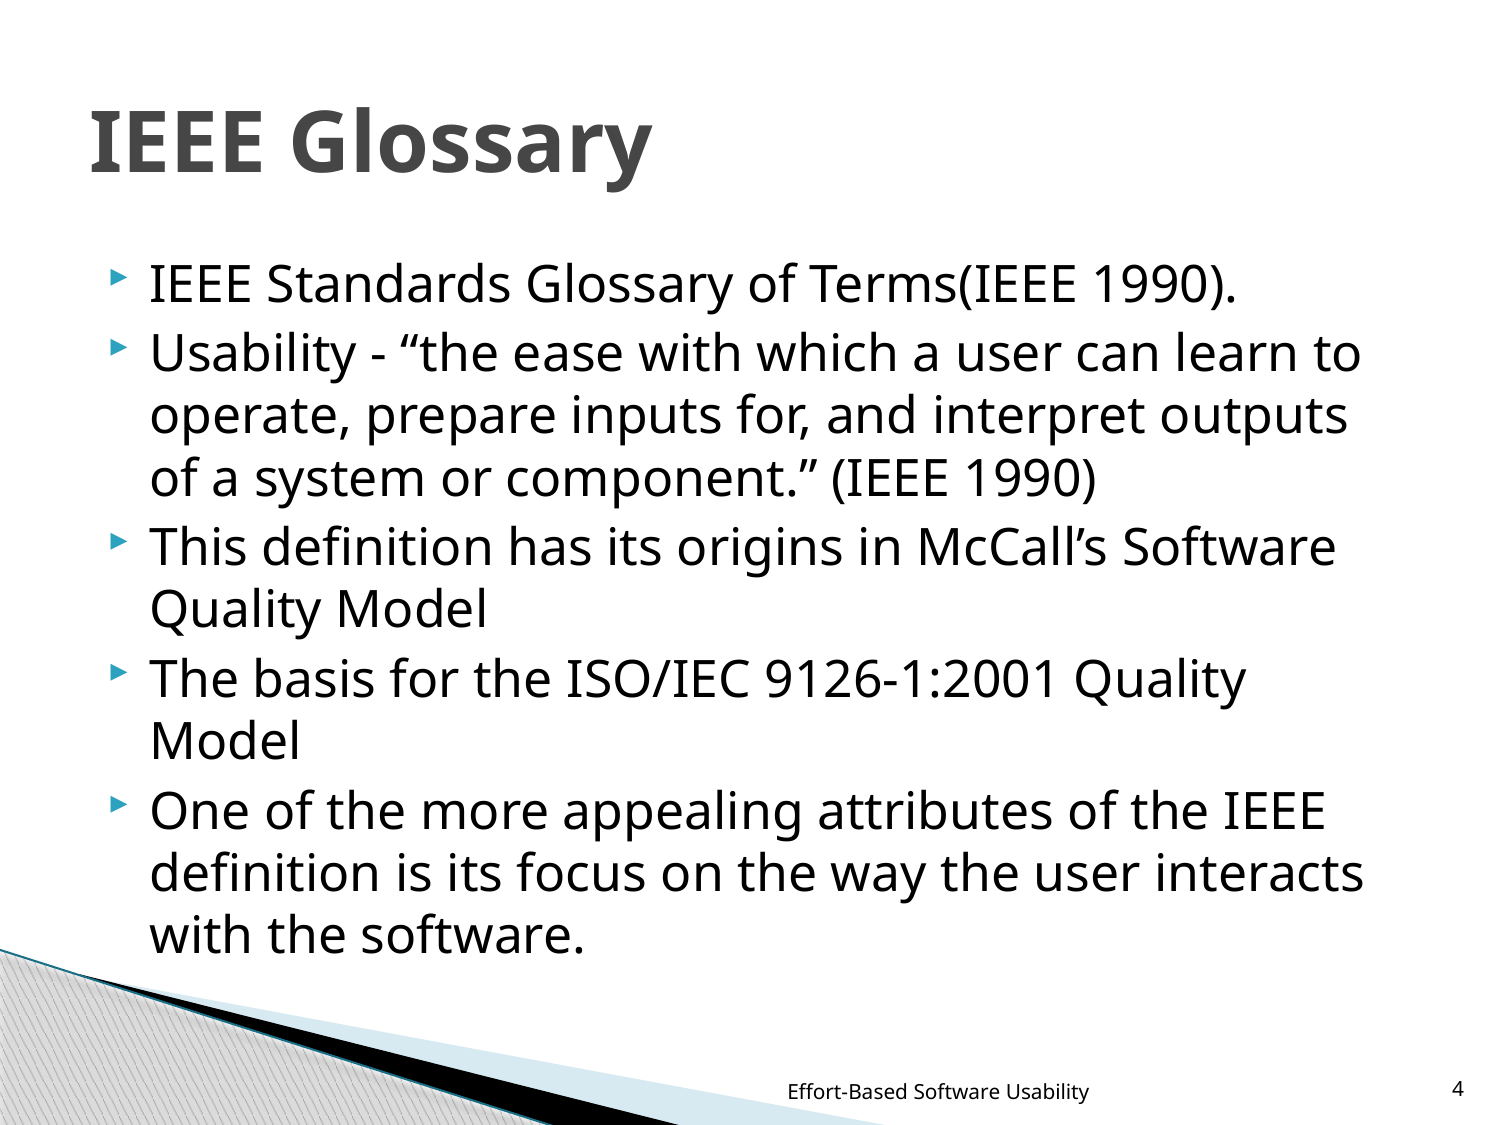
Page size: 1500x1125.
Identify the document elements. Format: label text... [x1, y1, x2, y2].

title IEEE Glossary [75, 45, 1425, 233]
footer Effort-Based Software Usability [718, 1051, 1105, 1112]
slide_number 4 [1418, 1051, 1479, 1112]
list IEEE Standards Glossary of Terms(IEEE 1990). Usability - “the ease with which a user can learn to operate, prepare inputs for, and interpret outputs of a system or component.” (IEEE 1990) This definition has its origins in McCall’s Software Quality Model The basis for the ISO/IEC 9126-1:2001 Quality Model One of the more appealing attributes of the IEEE definition is its focus on the way the user interacts with the software. [75, 243, 1425, 986]
